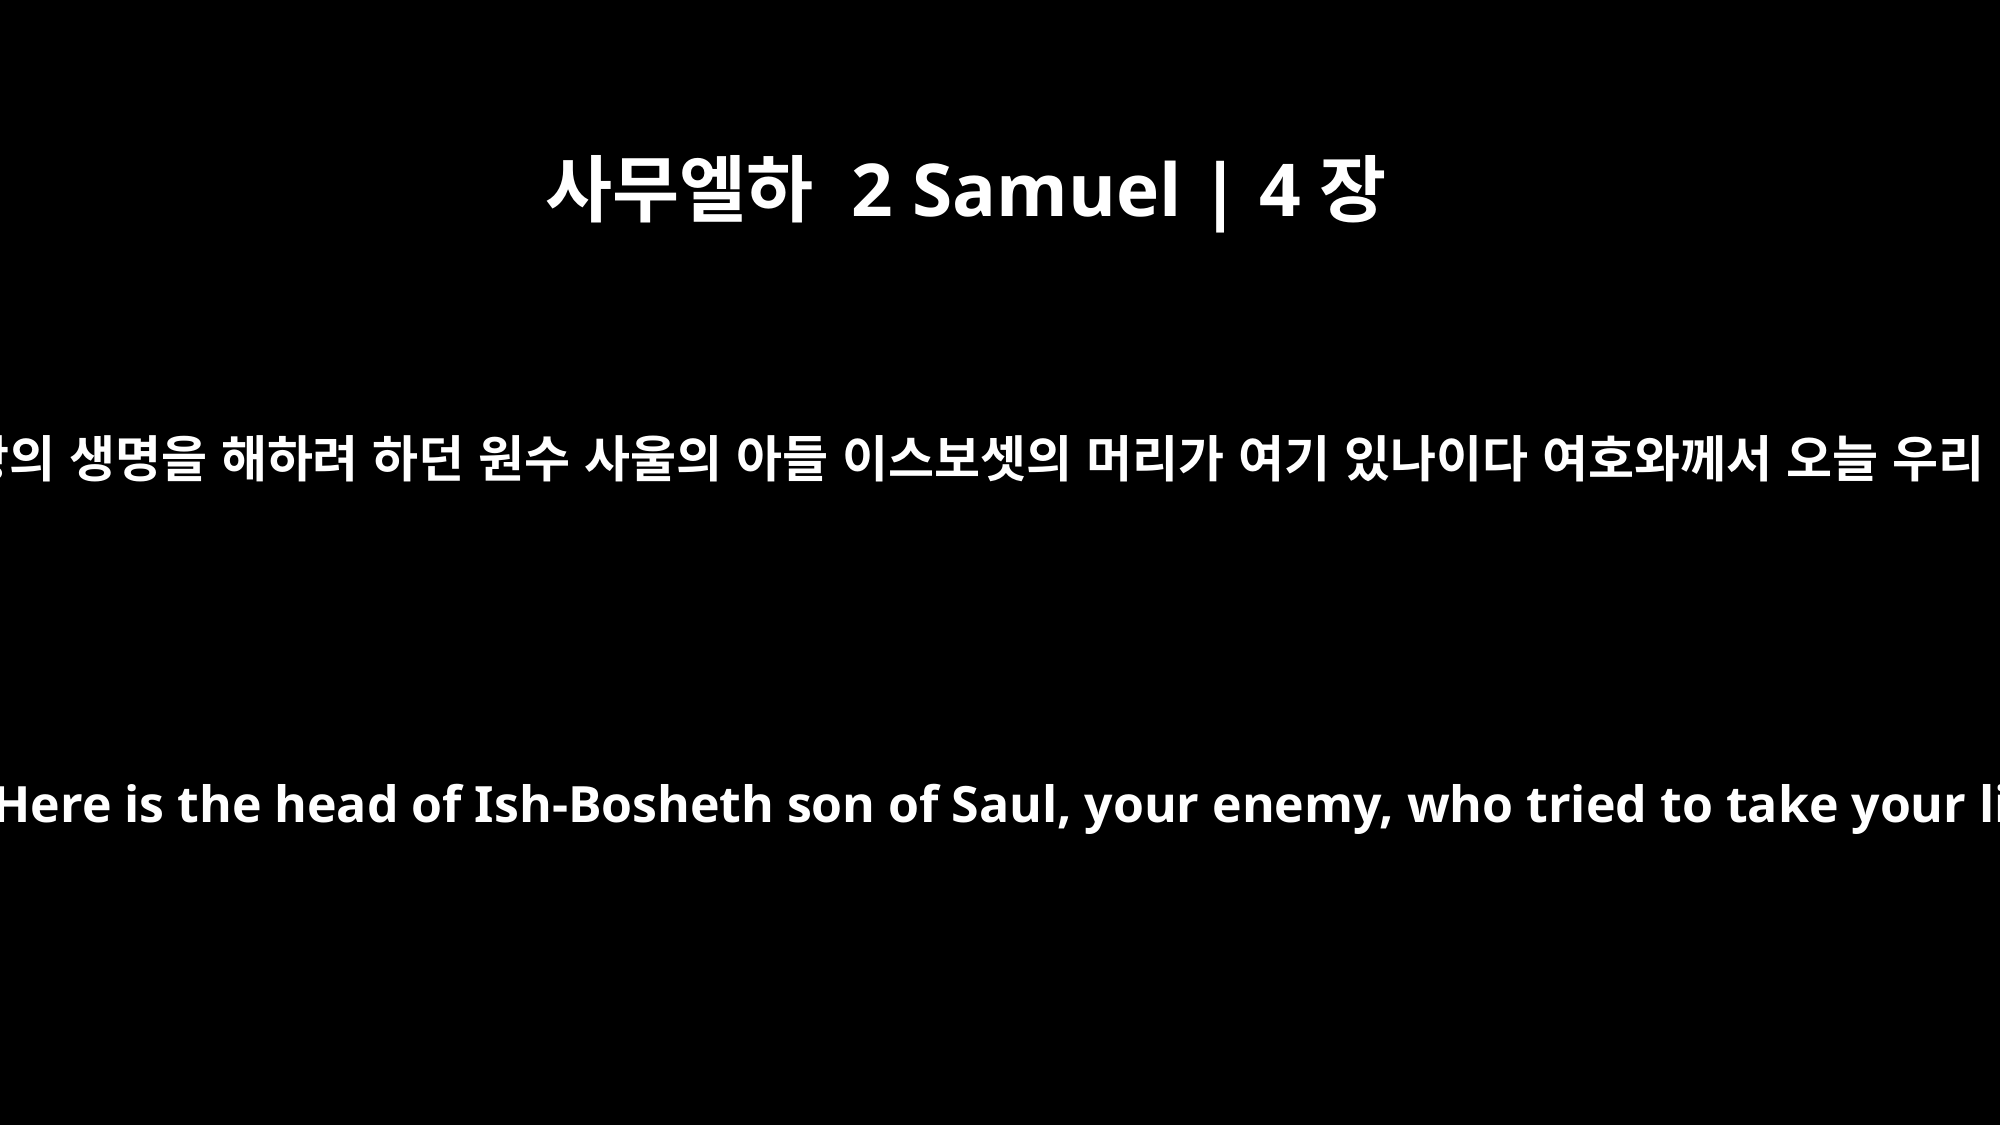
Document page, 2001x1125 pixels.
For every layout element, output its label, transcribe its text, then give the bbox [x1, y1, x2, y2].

text_box They brought the head of Ish-Bosheth to David at Hebron and said to the king, "Here is the head of Ish-Bosheth son of Saul, your enemy, who tried to take your life. This day the LORD has avenged my lord the king against Saul and his offspring." [0, 764, 2000, 900]
text_box 8 헤브론에 이르러 다윗 왕에게 이스보셋의 머리를 드리며 아뢰되 왕의 생명을 해하려 하던 원수 사울의 아들 이스보셋의 머리가 여기 있나이다 여호와께서 오늘 우리 주 되신 왕의 원수를 사울과 그의 자손에게 갚으셨나이다 하니 [0, 359, 2000, 495]
text_box 사무엘하 2 Samuel | 4장 [530, 136, 1402, 239]
